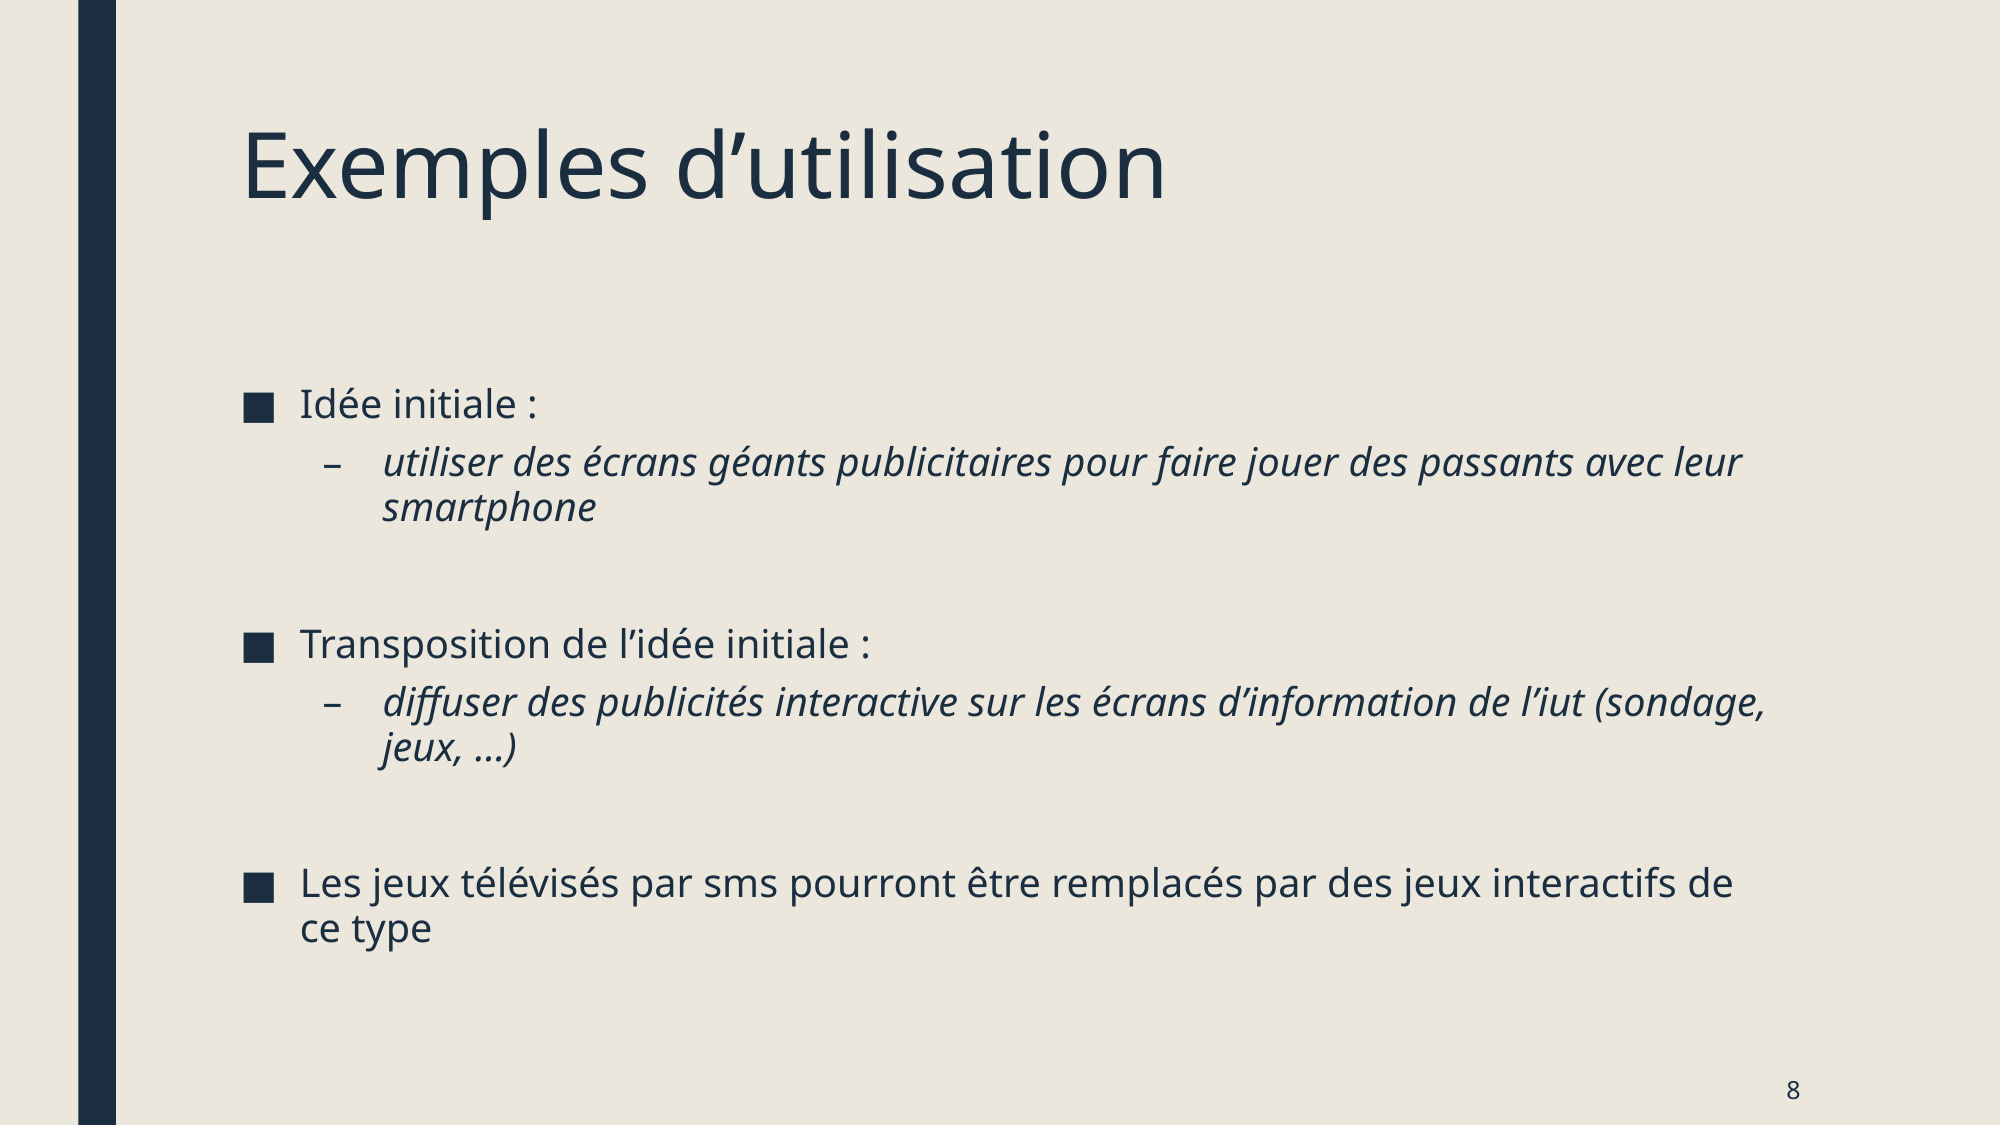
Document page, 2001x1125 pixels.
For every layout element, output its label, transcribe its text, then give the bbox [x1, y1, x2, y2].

list Idée initiale : utiliser des écrans géants publicitaires pour faire jouer des passants avec leur smartphone Transposition de l’idée initiale : diffuser des publicités interactive sur les écrans d’information de l’iut (sondage, jeux, …) Les jeux télévisés par sms pourront être remplacés par des jeux interactifs de ce type [225, 375, 1800, 963]
slide_number 8 [1553, 1058, 1816, 1125]
title Exemples d’utilisation [225, 112, 1800, 357]
